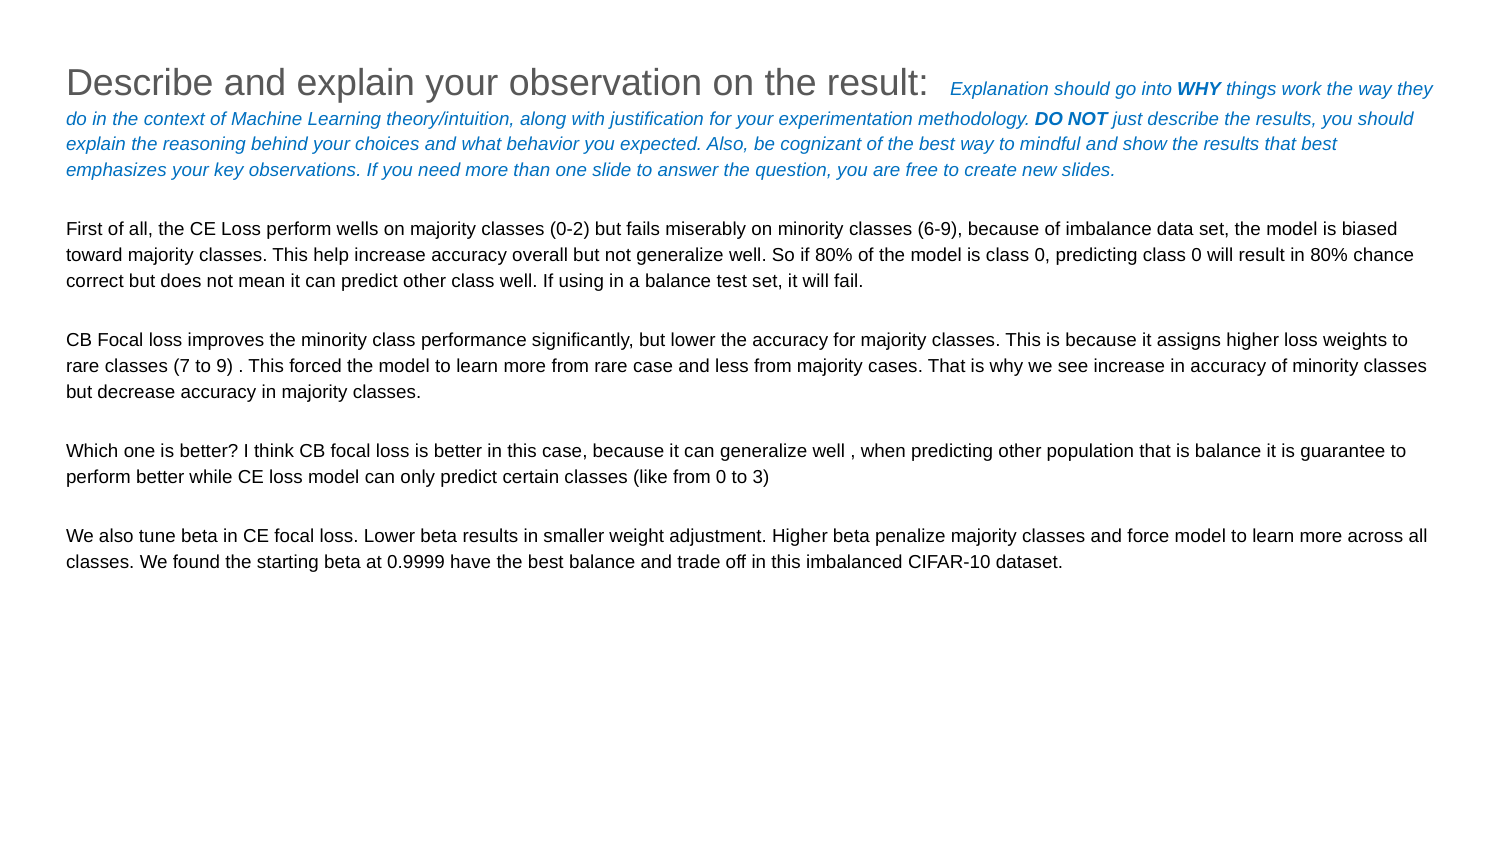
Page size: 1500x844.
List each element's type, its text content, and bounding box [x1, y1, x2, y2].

list Describe and explain your observation on the result: Explanation should go into WHY things work the way they do in the context of Machine Learning theory/intuition, along with justification for your experimentation methodology. DO NOT just describe the results, you should explain the reasoning behind your choices and what behavior you expected. Also, be cognizant of the best way to mindful and show the results that best emphasizes your key observations. If you need more than one slide to answer the question, you are free to create new slides. First of all, the CE Loss perform wells on majority classes (0-2) but fails miserably on minority classes (6-9), because of imbalance data set, the model is biased toward majority classes. This help increase accuracy overall but not generalize well. So if 80% of the model is class 0, predicting class 0 will result in 80% chance correct but does not mean it can predict other class well. If using in a balance test set, it will fail. CB Focal loss improves the minority class performance significantly, but lower the accuracy for majority classes. This is because it assigns higher loss weights to rare classes (7 to 9) . This forced the model to learn more from rare case and less from majority cases. That is why we see increase in accuracy of minority classes but decrease accuracy in majority classes. Which one is better? I think CB focal loss is better in this case, because it can generalize well , when predicting other population that is balance it is guarantee to perform better while CE loss model can only predict certain classes (like from 0 to 3) We also tune beta in CE focal loss. Lower beta results in smaller weight adjustment. Higher beta penalize majority classes and force model to learn more across all classes. We found the starting beta at 0.9999 have the best balance and trade off in this imbalanced CIFAR-10 dataset. [50, 35, 1450, 764]
